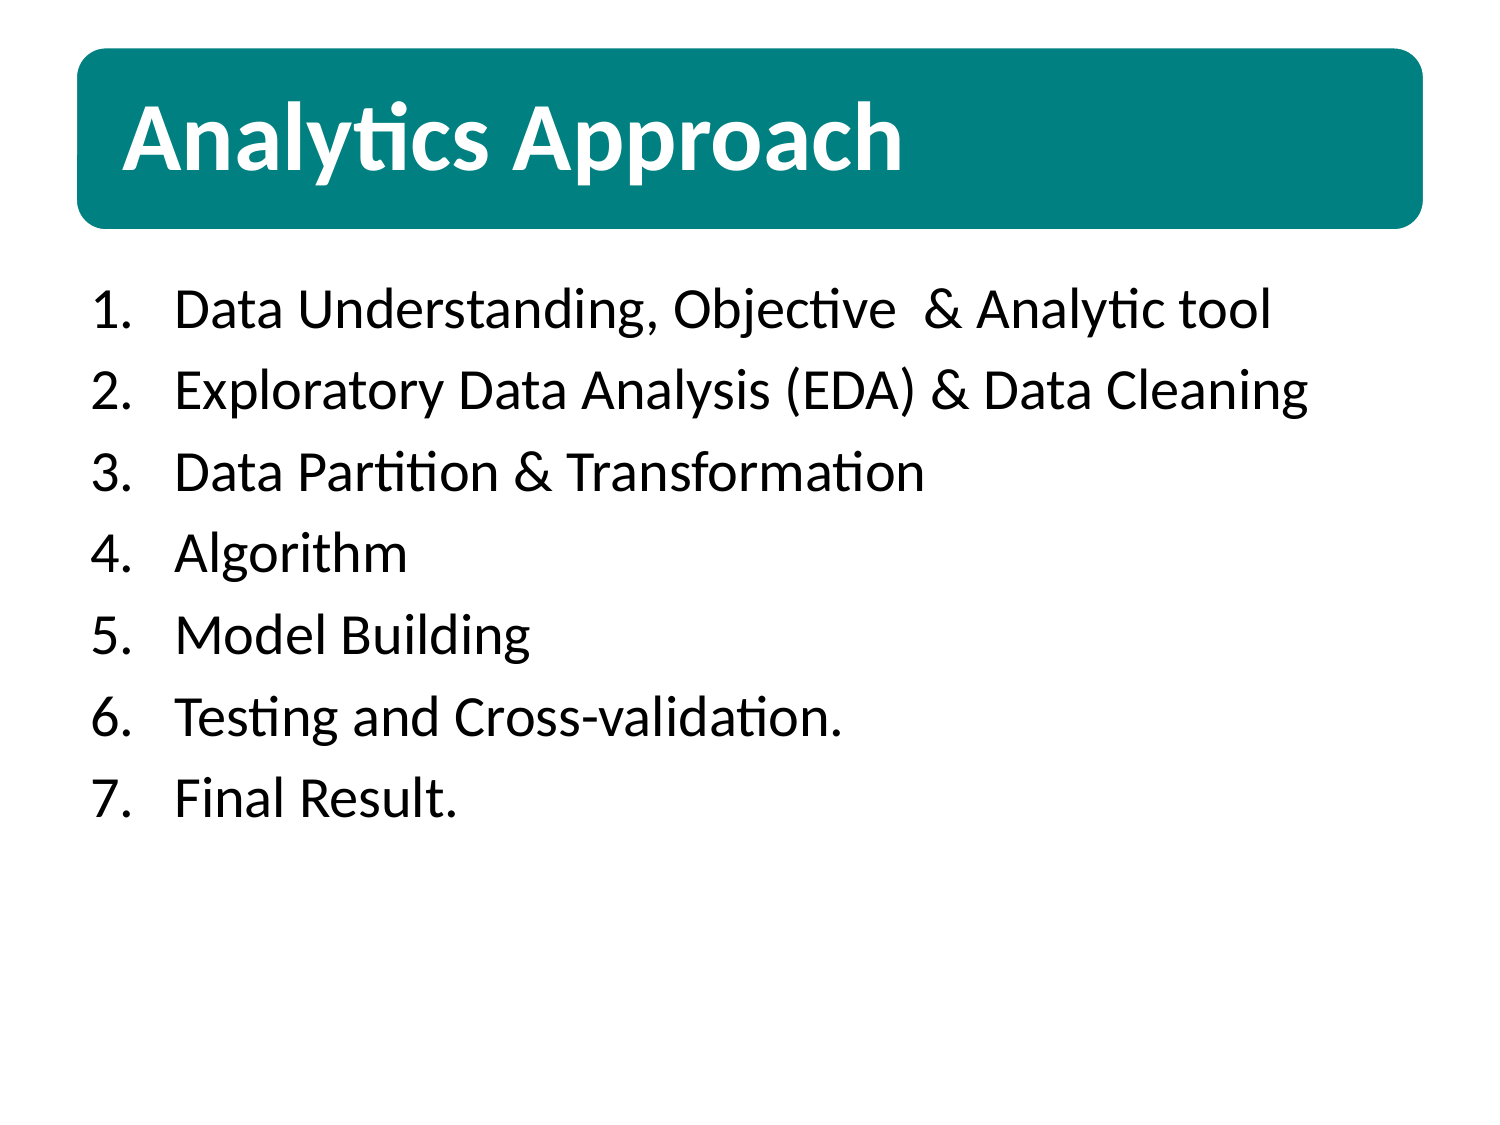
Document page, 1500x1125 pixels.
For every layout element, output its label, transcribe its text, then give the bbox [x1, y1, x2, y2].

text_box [74, 44, 1426, 233]
list Data Understanding, Objective & Analytic tool Exploratory Data Analysis (EDA) & Data Cleaning Data Partition & Transformation Algorithm Model Building Testing and Cross-validation. Final Result. [75, 262, 1425, 1005]
